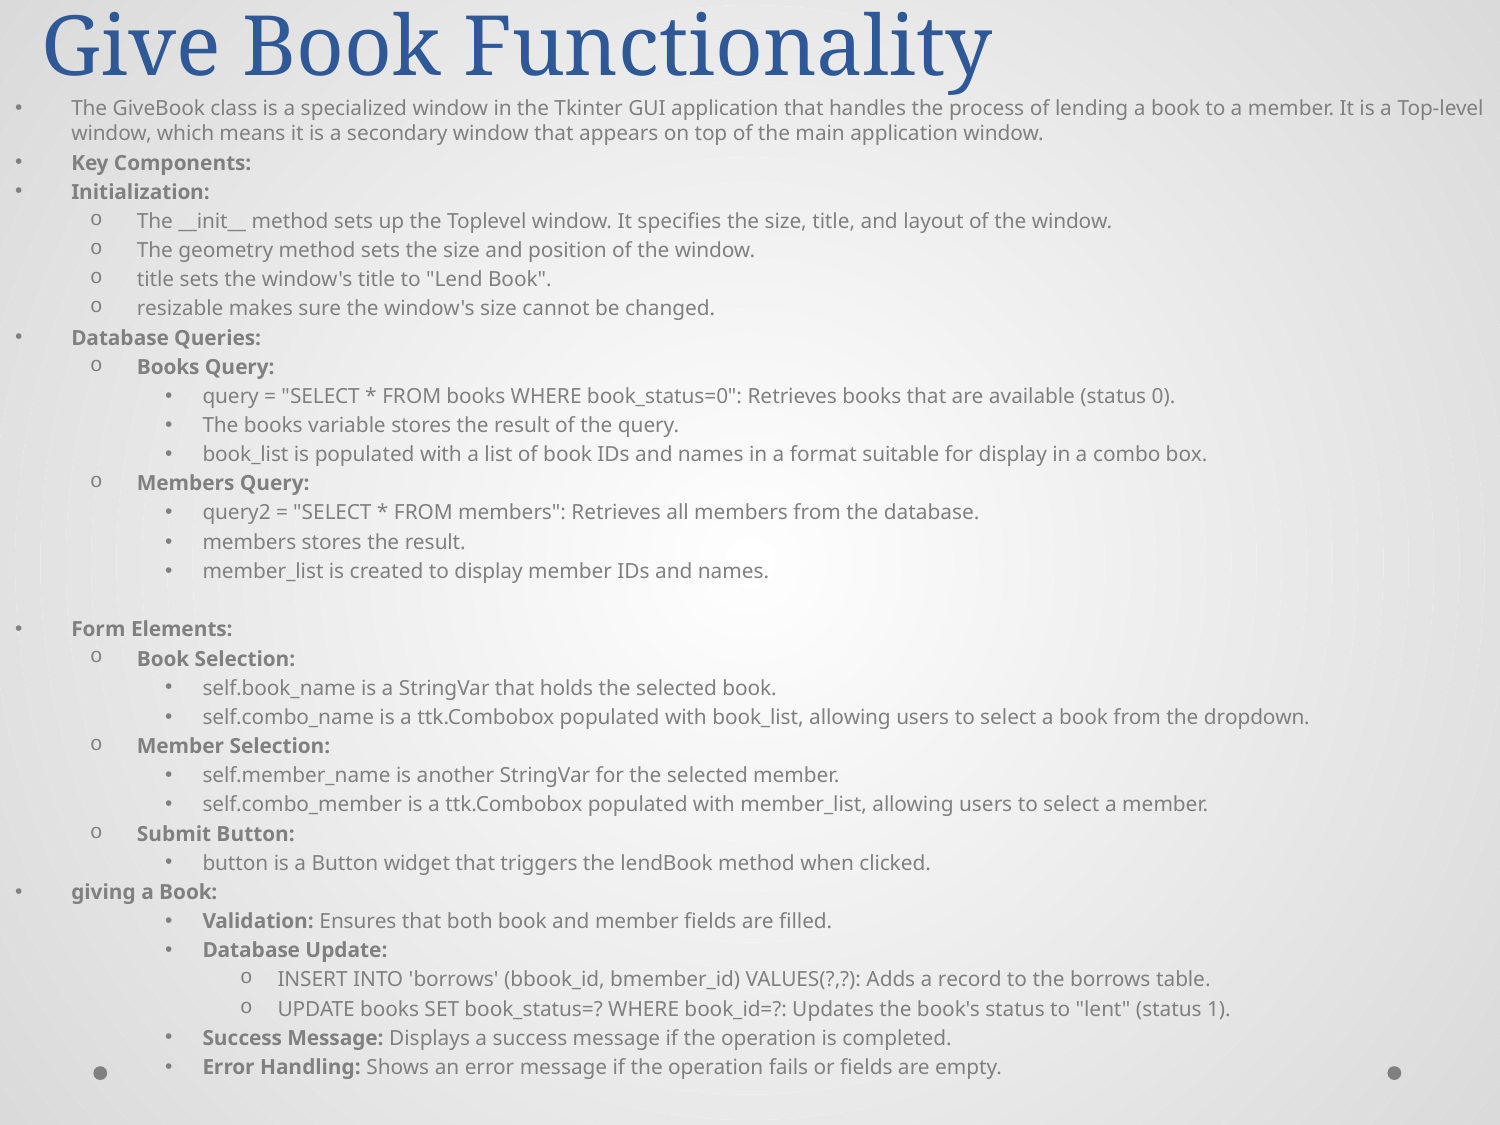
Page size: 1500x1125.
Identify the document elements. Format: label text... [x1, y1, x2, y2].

title Give Book Functionality [0, 0, 1038, 87]
list The GiveBook class is a specialized window in the Tkinter GUI application that handles the process of lending a book to a member. It is a Top-level window, which means it is a secondary window that appears on top of the main application window. Key Components: Initialization: The __init__ method sets up the Toplevel window. It specifies the size, title, and layout of the window. The geometry method sets the size and position of the window. title sets the window's title to "Lend Book". resizable makes sure the window's size cannot be changed. Database Queries: Books Query: query = "SELECT * FROM books WHERE book_status=0": Retrieves books that are available (status 0). The books variable stores the result of the query. book_list is populated with a list of book IDs and names in a format suitable for display in a combo box. Members Query: query2 = "SELECT * FROM members": Retrieves all members from the database. members stores the result. member_list is created to display member IDs and names. Form Elements: Book Selection: self.book_name is a StringVar that holds the selected book. self.combo_name is a ttk.Combobox populated with book_list, allowing users to select a book from the dropdown. Member Selection: self.member_name is another StringVar for the selected member. self.combo_member is a ttk.Combobox populated with member_list, allowing users to select a member. Submit Button: button is a Button widget that triggers the lendBook method when clicked. giving a Book: Validation: Ensures that both book and member fields are filled. Database Update: INSERT INTO 'borrows' (bbook_id, bmember_id) VALUES(?,?): Adds a record to the borrows table. UPDATE books SET book_status=? WHERE book_id=?: Updates the book's status to "lent" (status 1). Success Message: Displays a success message if the operation is completed. Error Handling: Shows an error message if the operation fails or fields are empty. [0, 87, 1500, 1125]
